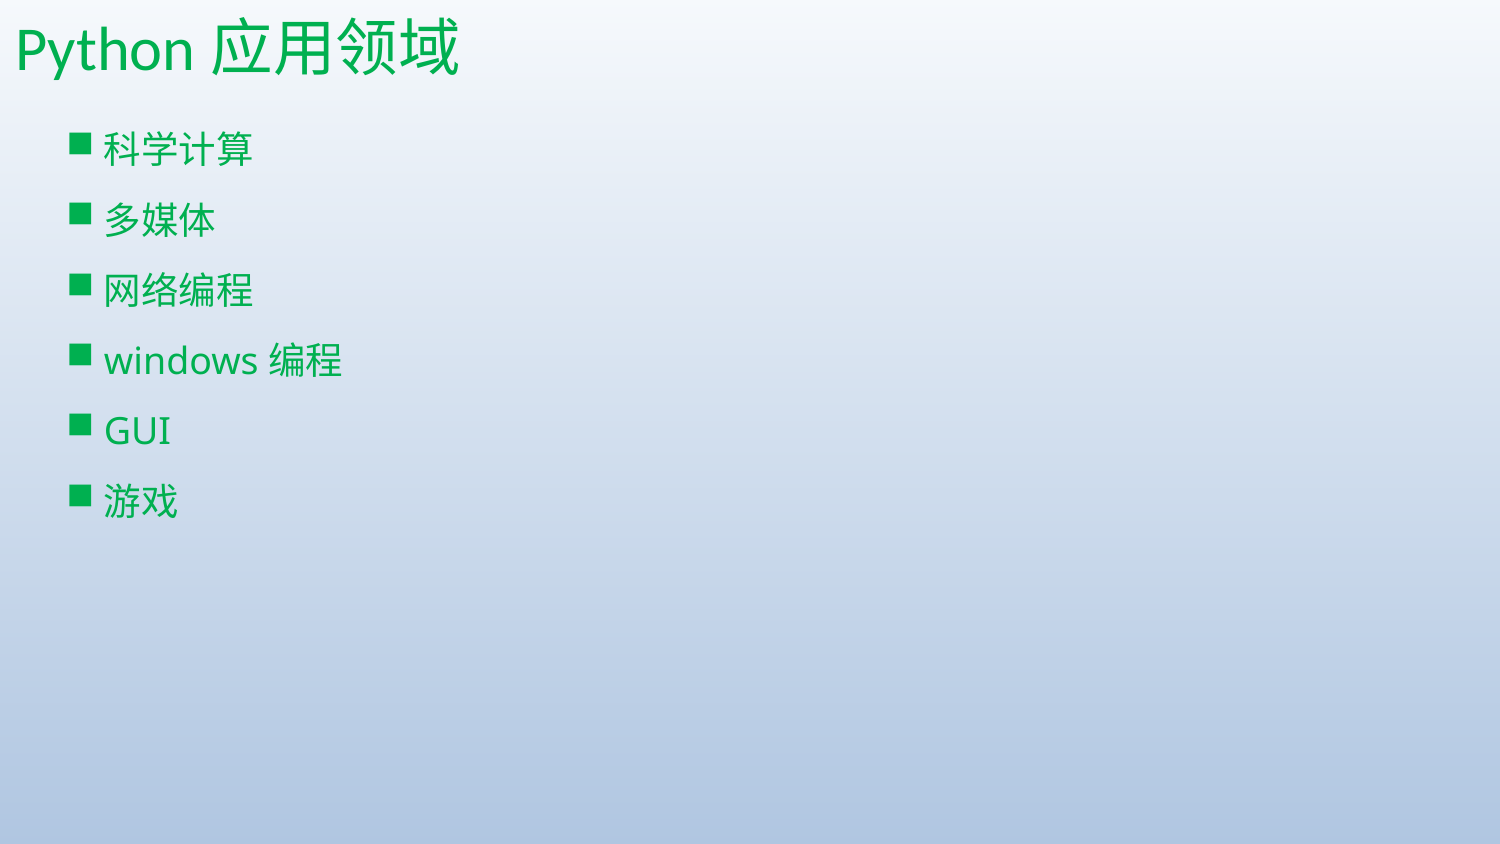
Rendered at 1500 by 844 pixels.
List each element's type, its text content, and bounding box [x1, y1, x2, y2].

title Python应用领域 [0, 8, 1125, 88]
list 科学计算 多媒体 网络编程 windows编程 GUI 游戏 [46, 114, 1454, 809]
